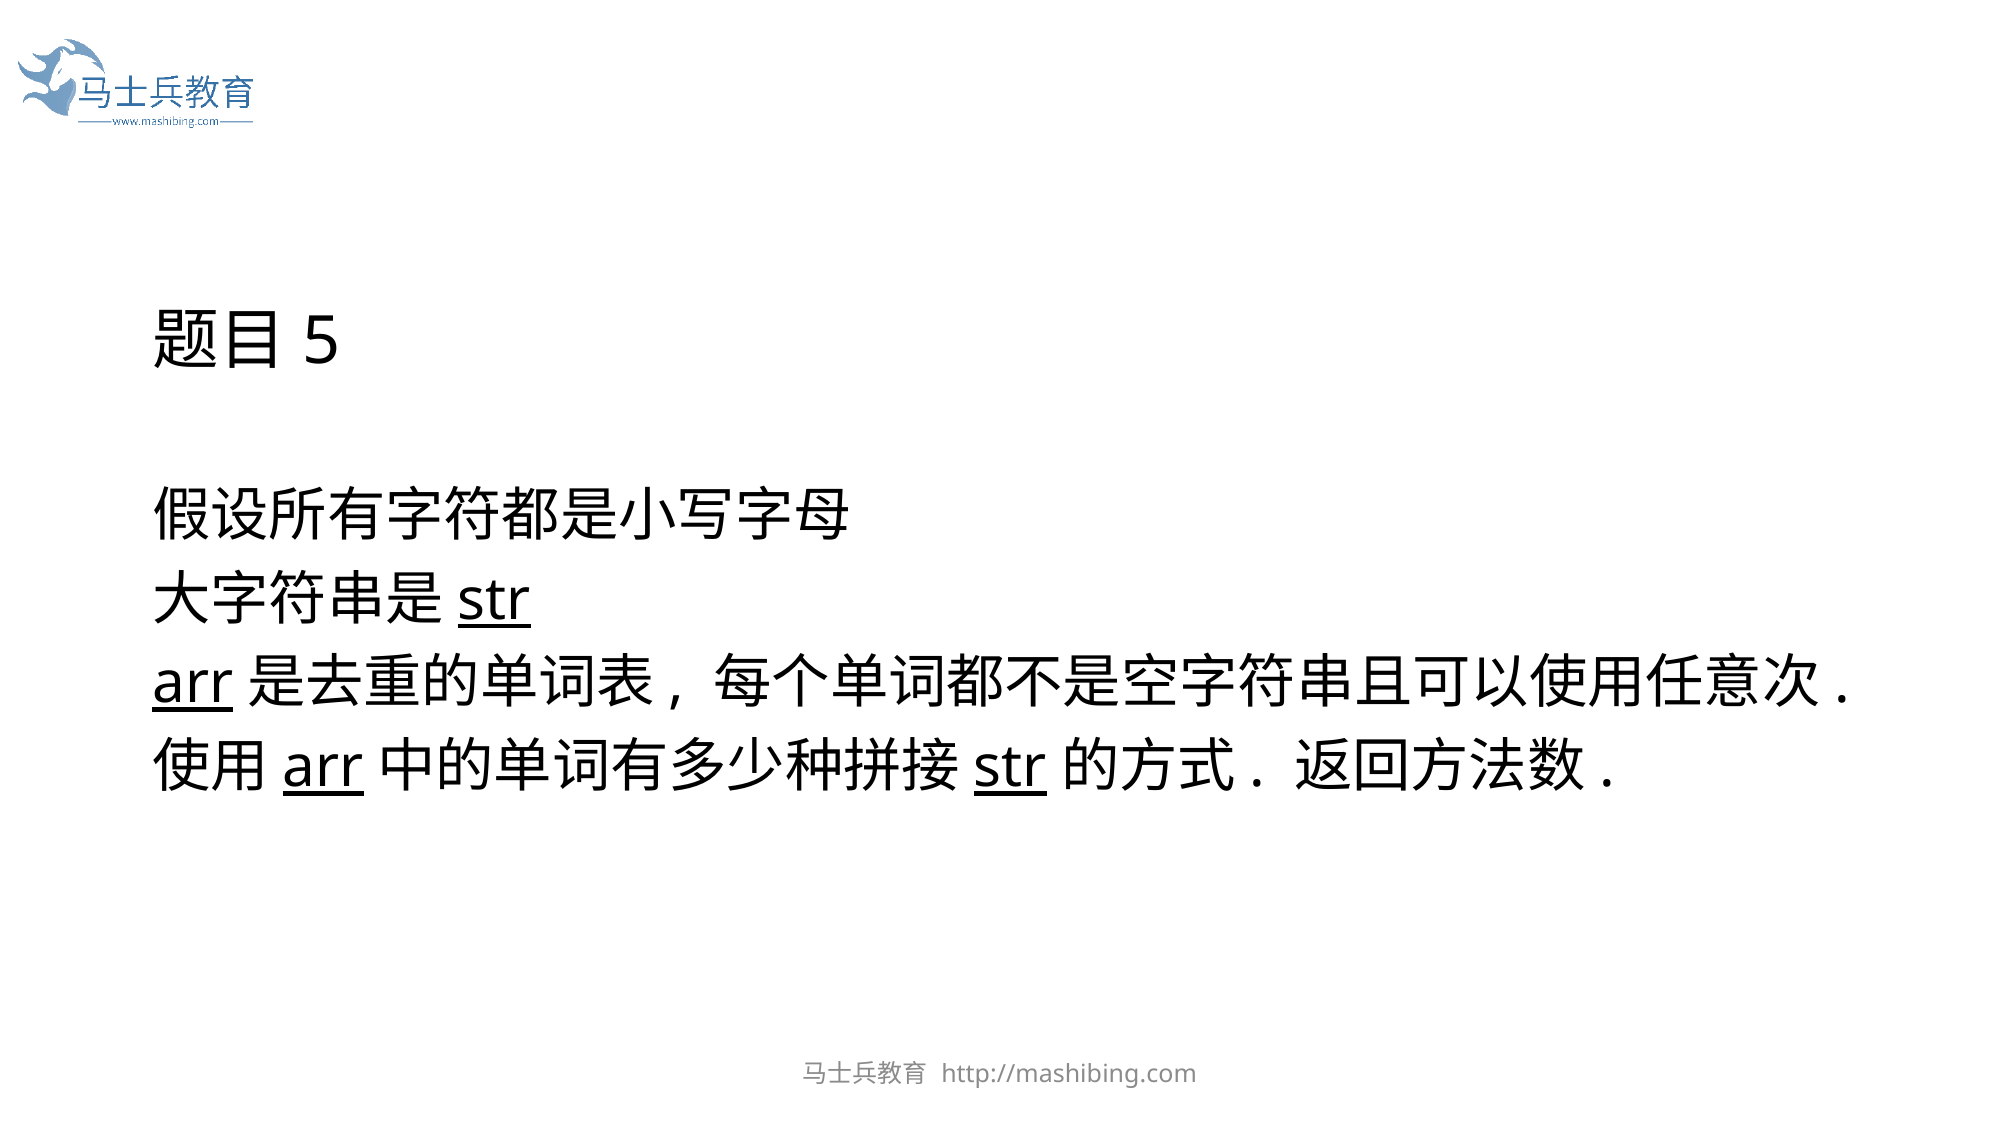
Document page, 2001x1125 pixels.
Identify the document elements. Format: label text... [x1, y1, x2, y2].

list 假设所有字符都是小写字母 大字符串是str arr是去重的单词表, 每个单词都不是空字符串且可以使用任意次. 使用arr中的单词有多少种拼接str的方式. 返回方法数. [137, 477, 1863, 960]
footer 马士兵教育 http://mashibing.com [662, 1042, 1338, 1103]
picture [7, 5, 276, 177]
title 题目5 [137, 205, 1863, 477]
